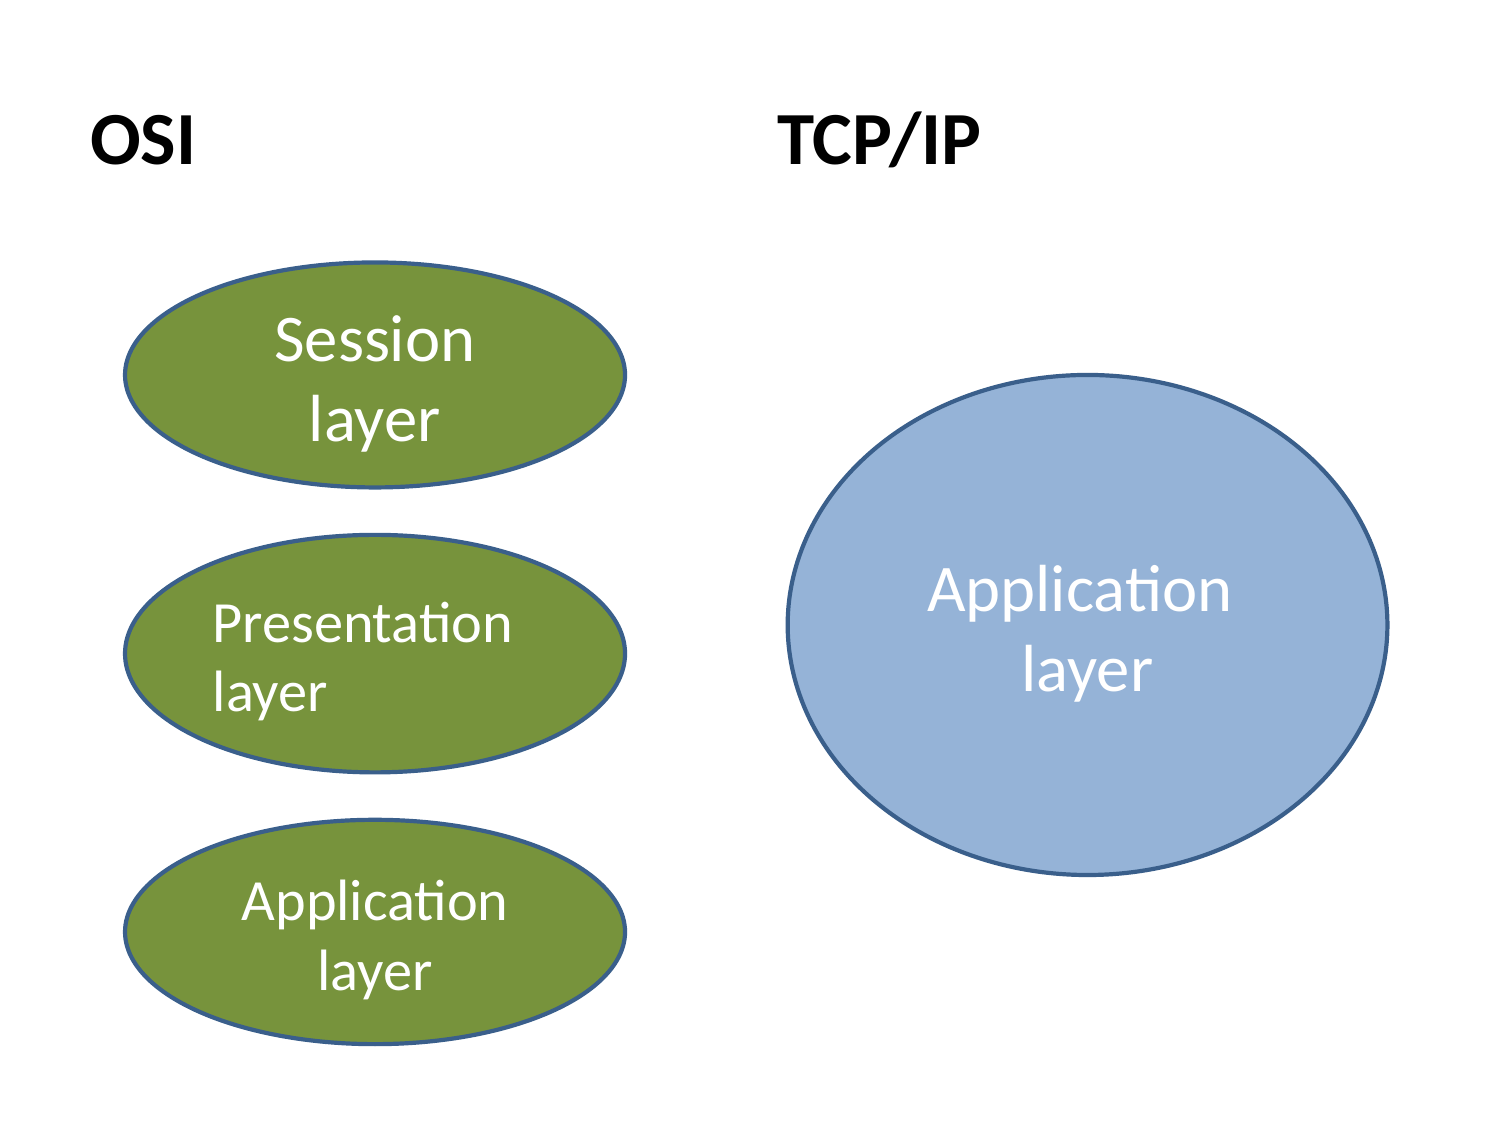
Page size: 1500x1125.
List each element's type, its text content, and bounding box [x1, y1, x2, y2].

text_box Presentation layer [122, 532, 628, 775]
text_box Application layer [122, 817, 628, 1047]
text_box Application layer [785, 372, 1390, 878]
text_box Session layer [122, 260, 628, 490]
list OSI [75, 62, 738, 188]
list TCP/IP [761, 62, 1425, 188]
